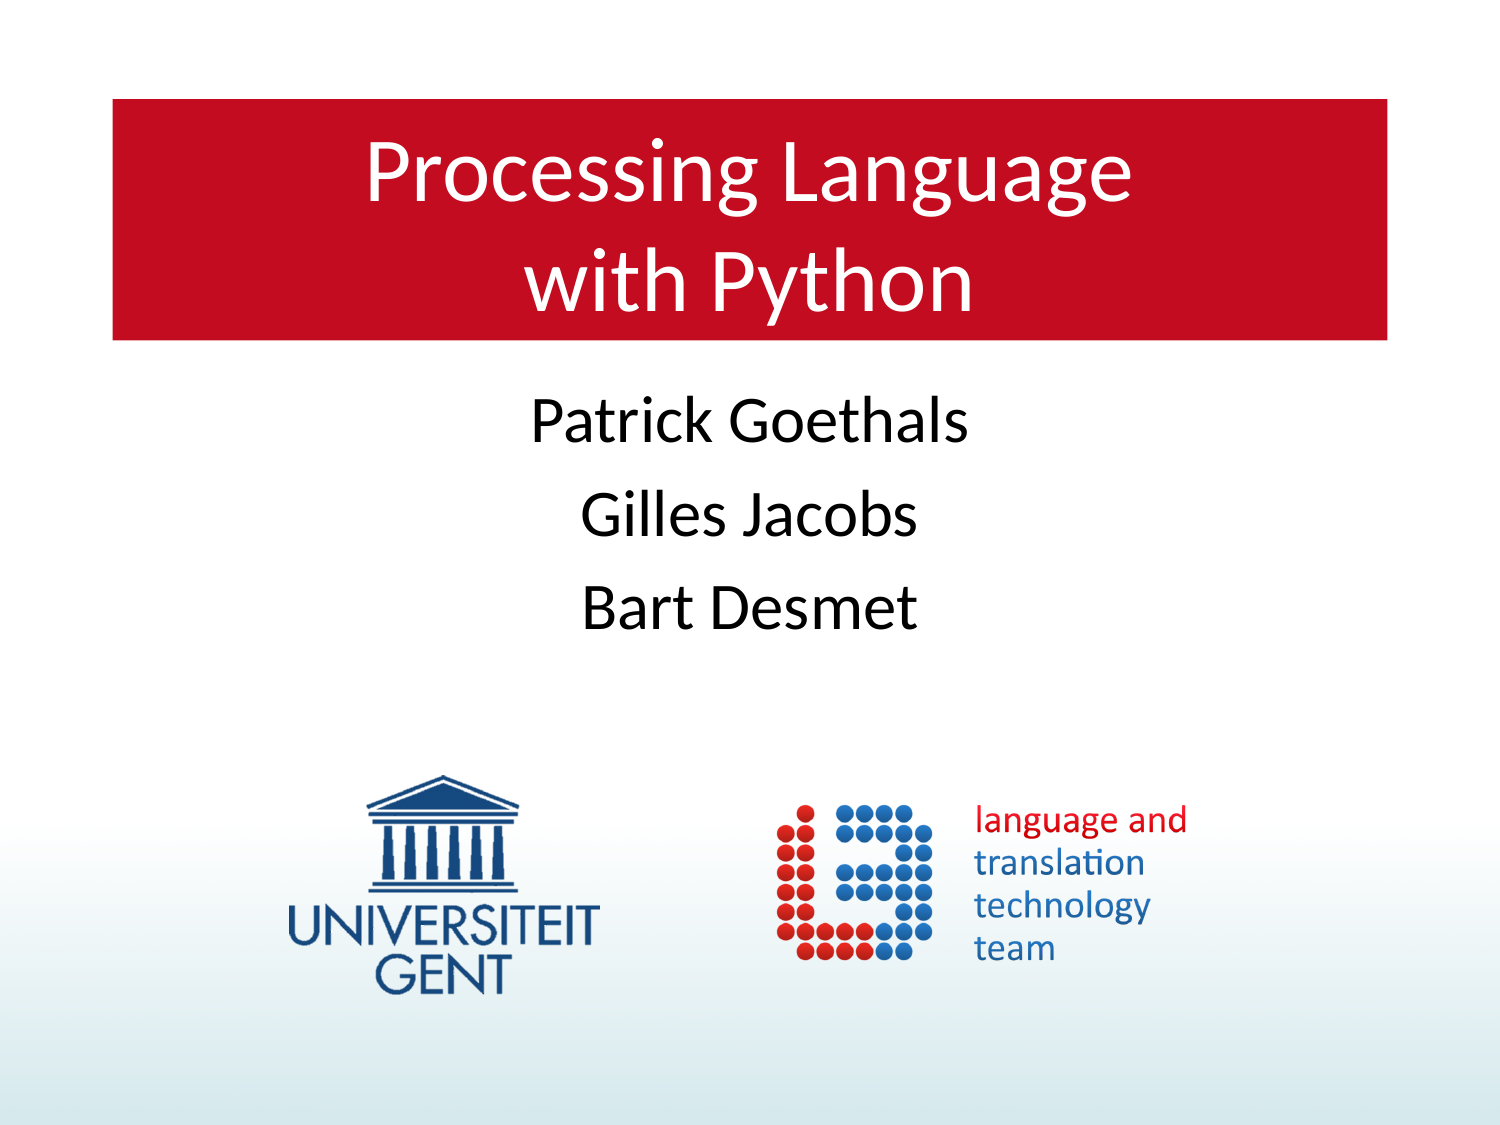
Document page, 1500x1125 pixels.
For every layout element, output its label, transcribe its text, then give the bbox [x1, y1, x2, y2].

subtitle Patrick Goethals Gilles Jacobs Bart Desmet [225, 368, 1275, 657]
picture [0, 0, 1500, 1125]
title Processing Language with Python [112, 99, 1388, 341]
